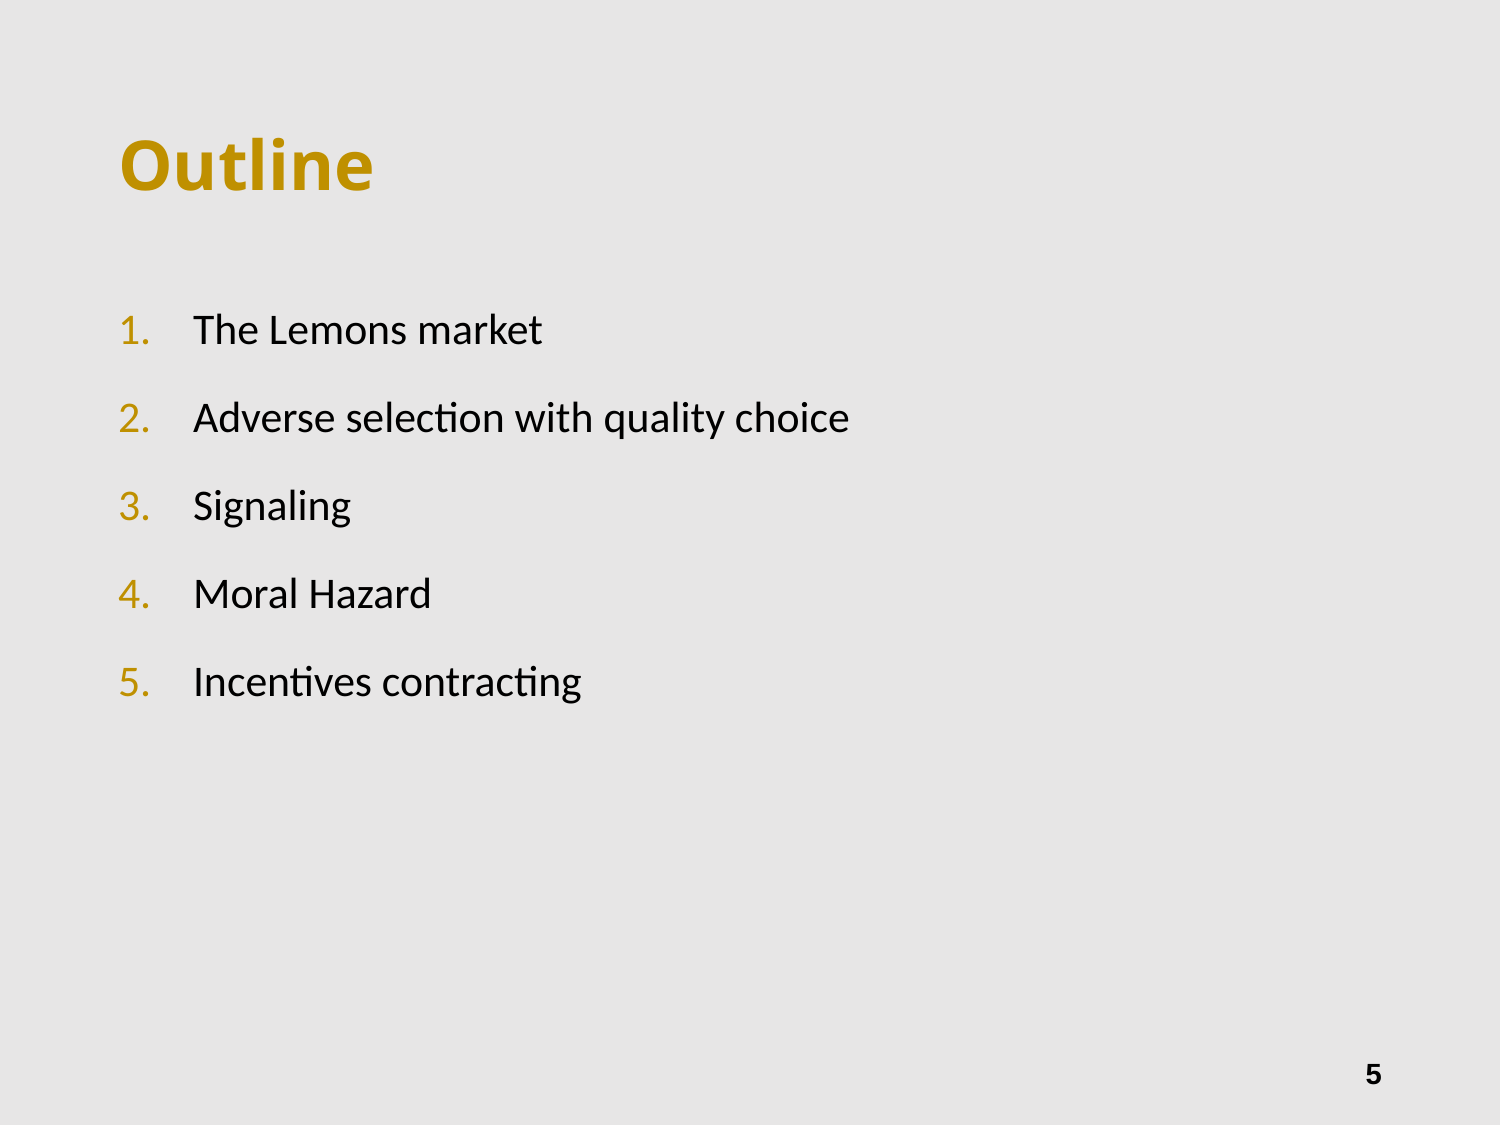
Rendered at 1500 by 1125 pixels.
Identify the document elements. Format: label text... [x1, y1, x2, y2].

title Outline [103, 59, 1397, 278]
slide_number 5 [1059, 1042, 1397, 1103]
list The Lemons market Adverse selection with quality choice Signaling Moral Hazard Incentives contracting [103, 299, 1397, 1014]
